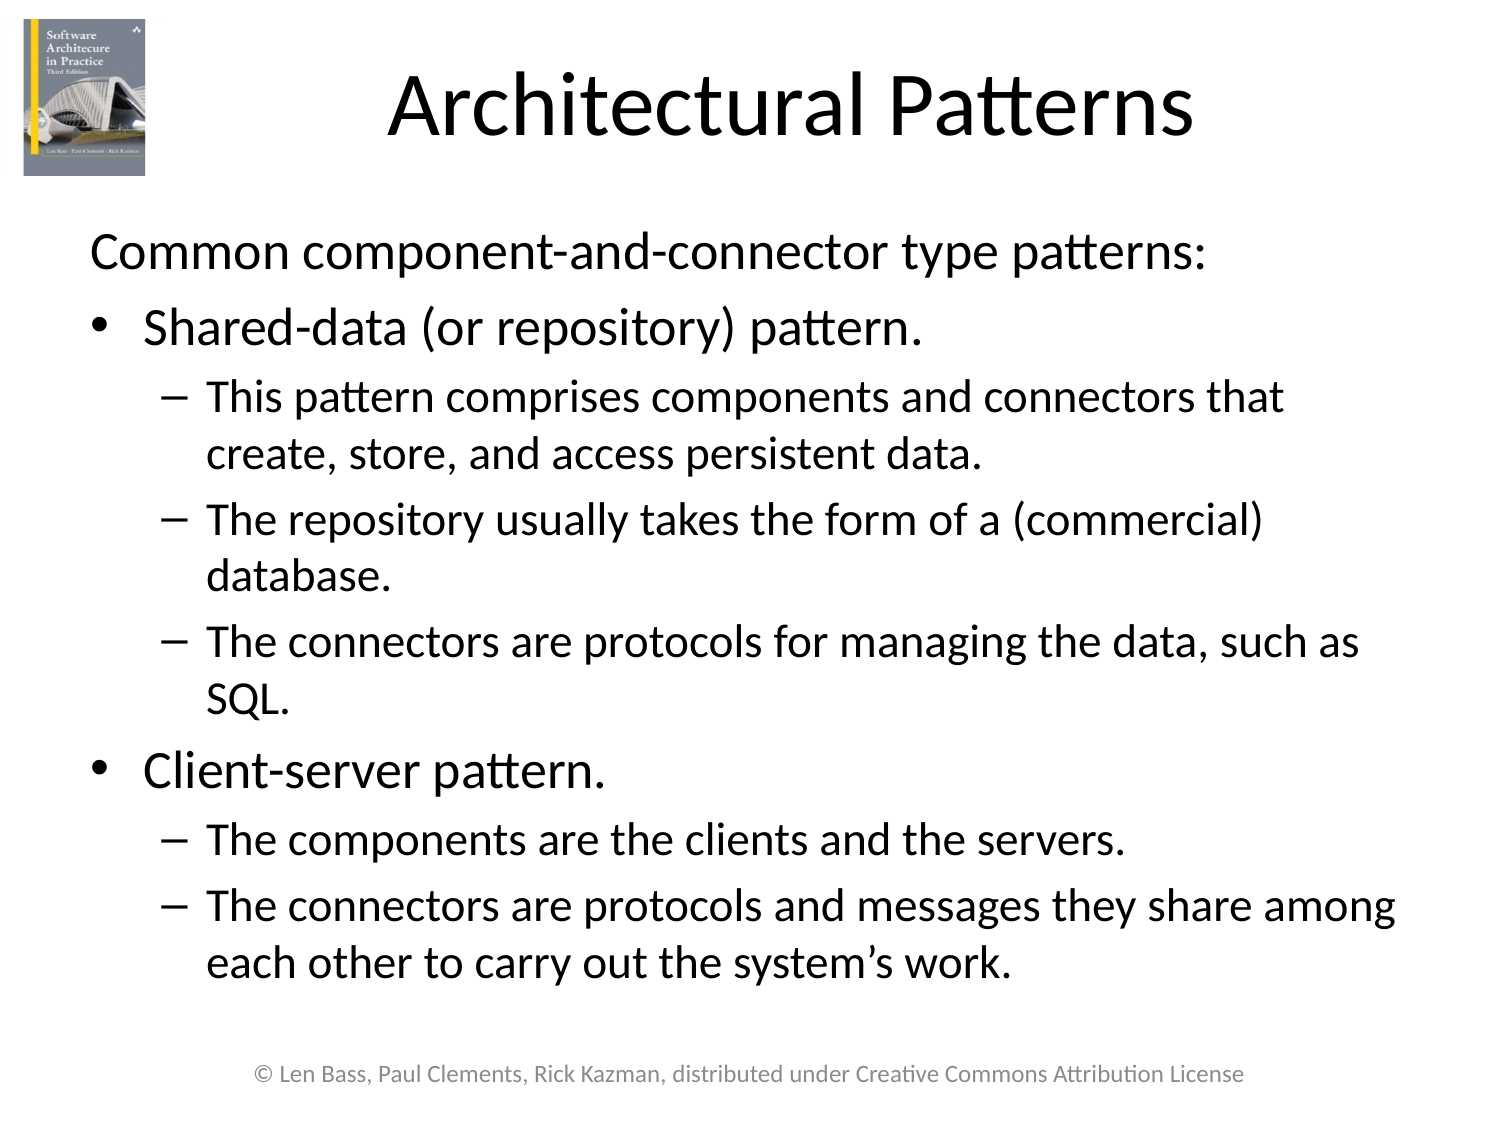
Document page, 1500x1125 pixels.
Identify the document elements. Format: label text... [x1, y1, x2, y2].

title Architectural Patterns [159, 45, 1425, 173]
list Common component-and-connector type patterns: Shared-data (or repository) pattern. This pattern comprises components and connectors that create, store, and access persistent data. The repository usually takes the form of a (commercial) database. The connectors are protocols for managing the data, such as SQL. Client-server pattern. The components are the clients and the servers. The connectors are protocols and messages they share among each other to carry out the system’s work. [75, 208, 1425, 1005]
footer © Len Bass, Paul Clements, Rick Kazman, distributed under Creative Commons Attribution License [230, 1042, 1270, 1103]
picture [5, 19, 163, 176]
